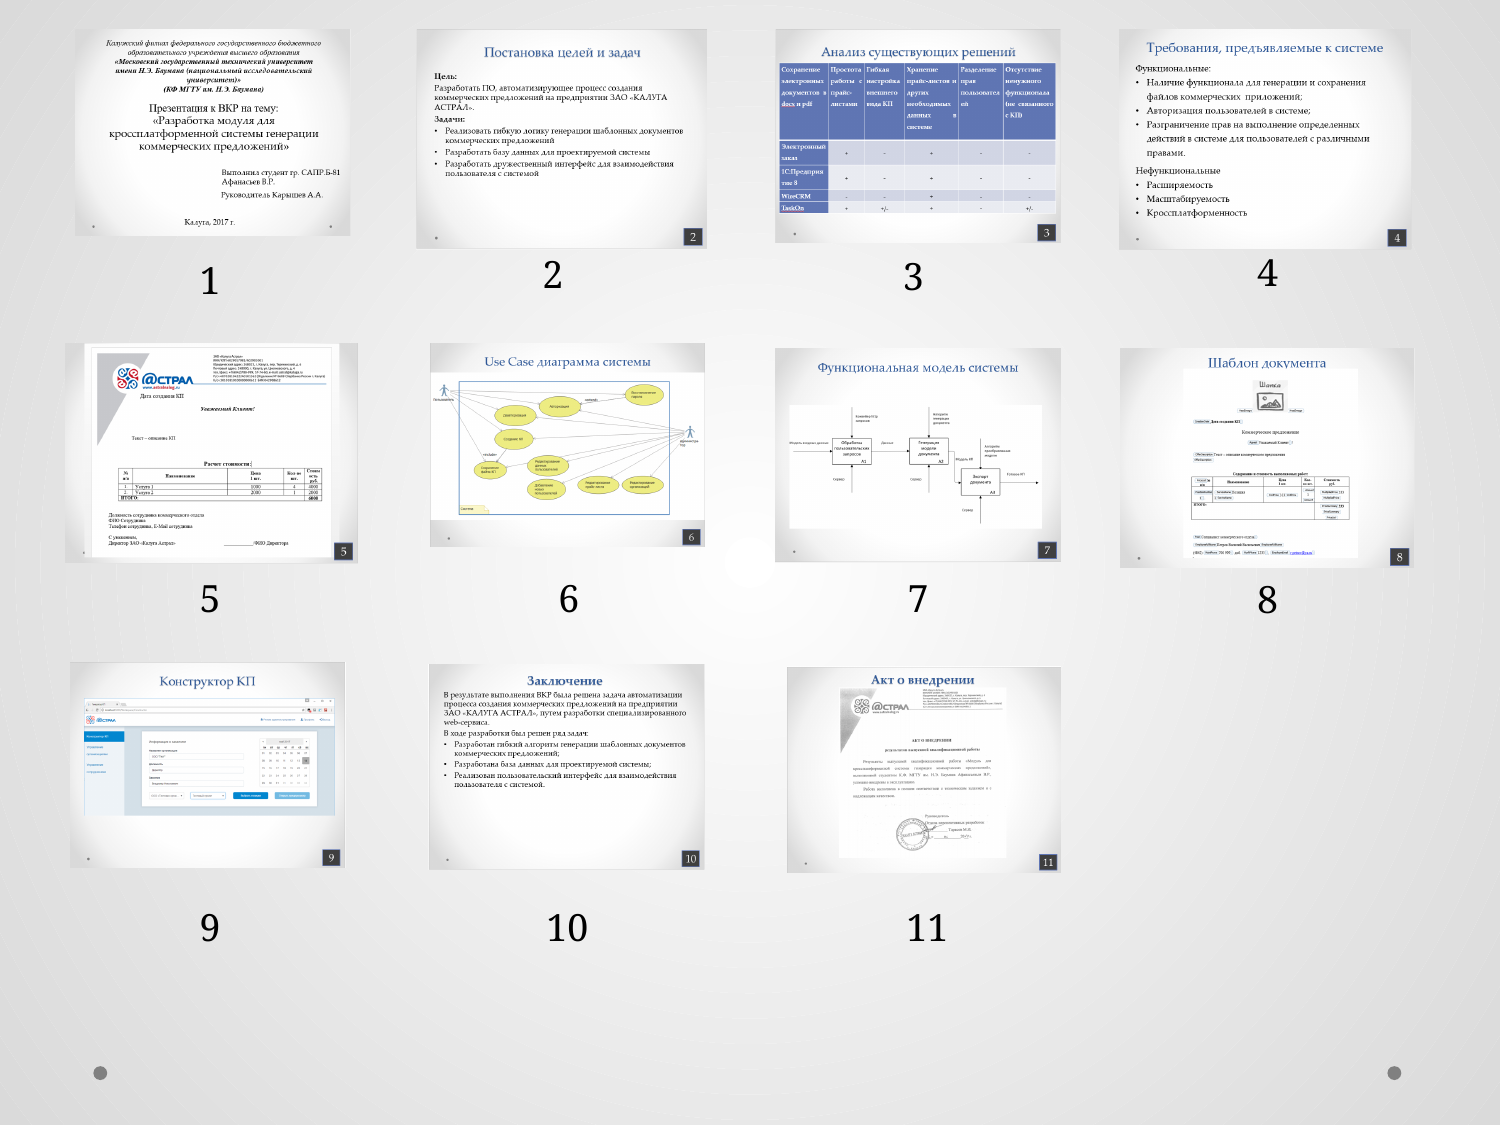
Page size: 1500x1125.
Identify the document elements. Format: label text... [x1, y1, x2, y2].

picture [429, 343, 705, 548]
text_box 7 [892, 572, 944, 628]
text_box 8 [1242, 577, 1293, 629]
text_box 3 [888, 251, 939, 306]
text_box 6 [543, 567, 594, 628]
picture [775, 347, 1061, 564]
text_box 9 [184, 896, 236, 957]
picture [775, 29, 1061, 243]
text_box 11 [891, 896, 963, 957]
picture [1119, 29, 1412, 250]
picture [75, 29, 351, 236]
picture [416, 29, 708, 250]
text_box 5 [184, 572, 236, 628]
text_box 2 [527, 258, 579, 304]
picture [1119, 348, 1415, 568]
text_box 4 [1242, 258, 1293, 302]
picture [787, 666, 1061, 874]
picture [65, 343, 358, 564]
picture [70, 662, 347, 869]
text_box 1 [184, 249, 236, 309]
text_box 10 [531, 896, 607, 957]
picture [428, 663, 705, 870]
